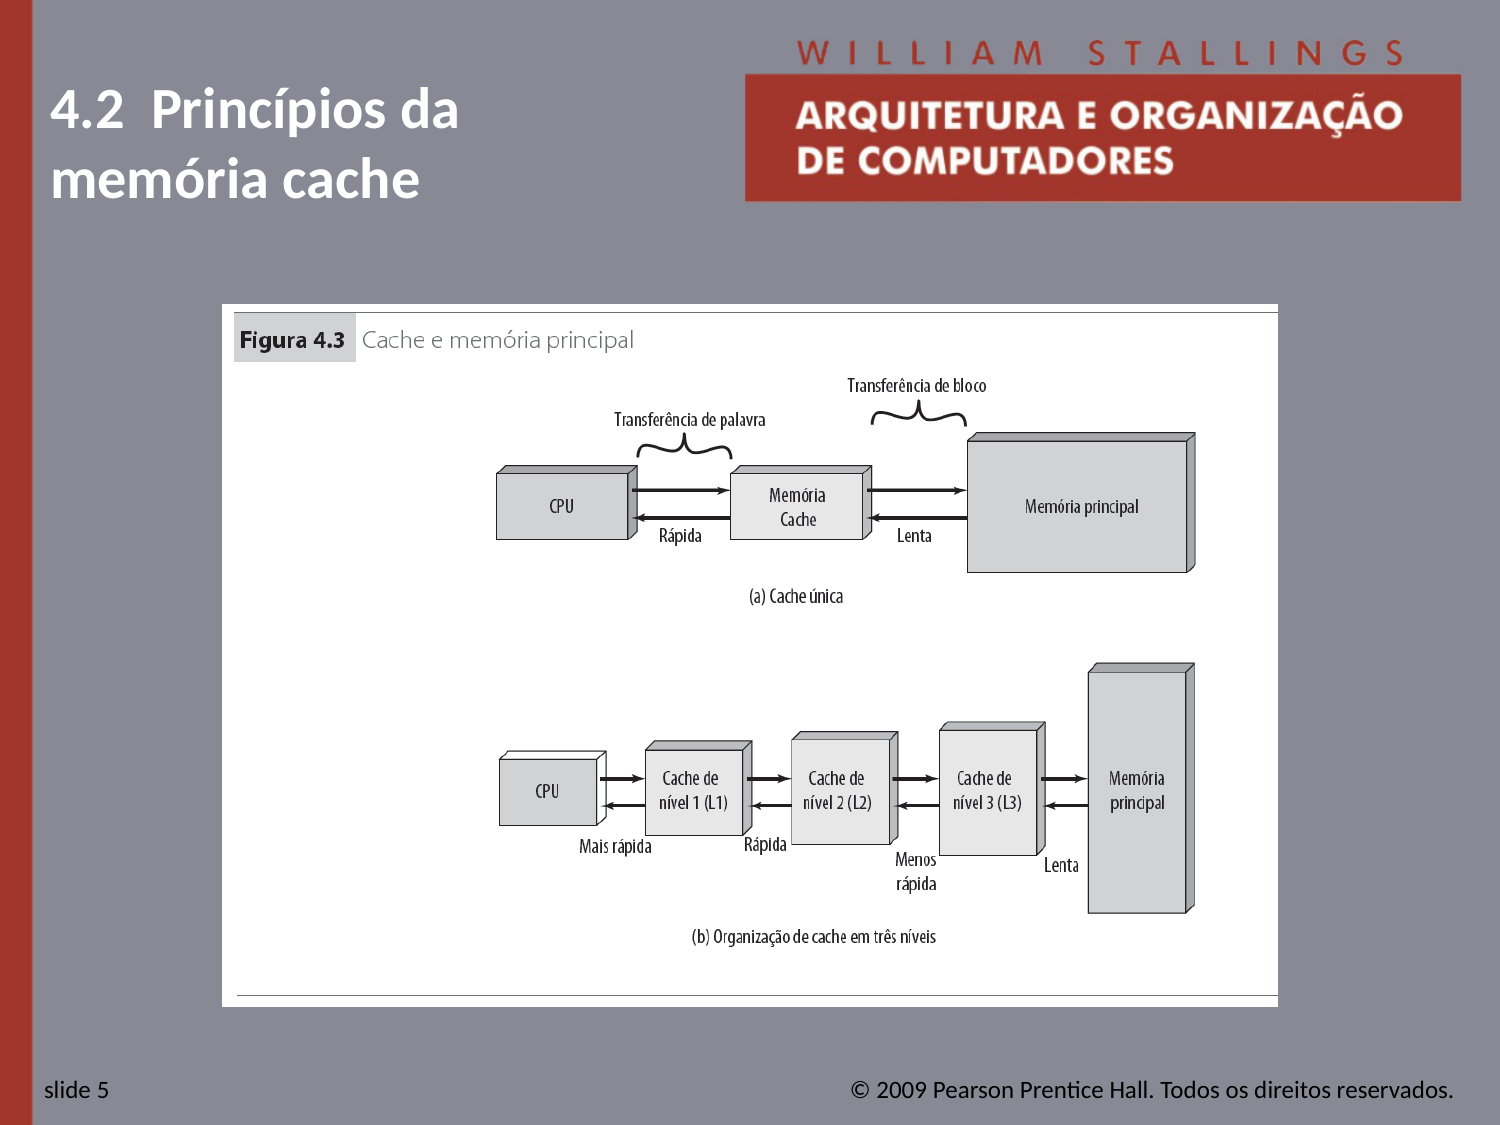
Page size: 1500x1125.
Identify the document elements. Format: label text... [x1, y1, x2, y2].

picture [0, 0, 1500, 1125]
title 4.2 Princípios da memória cache [35, 70, 668, 211]
